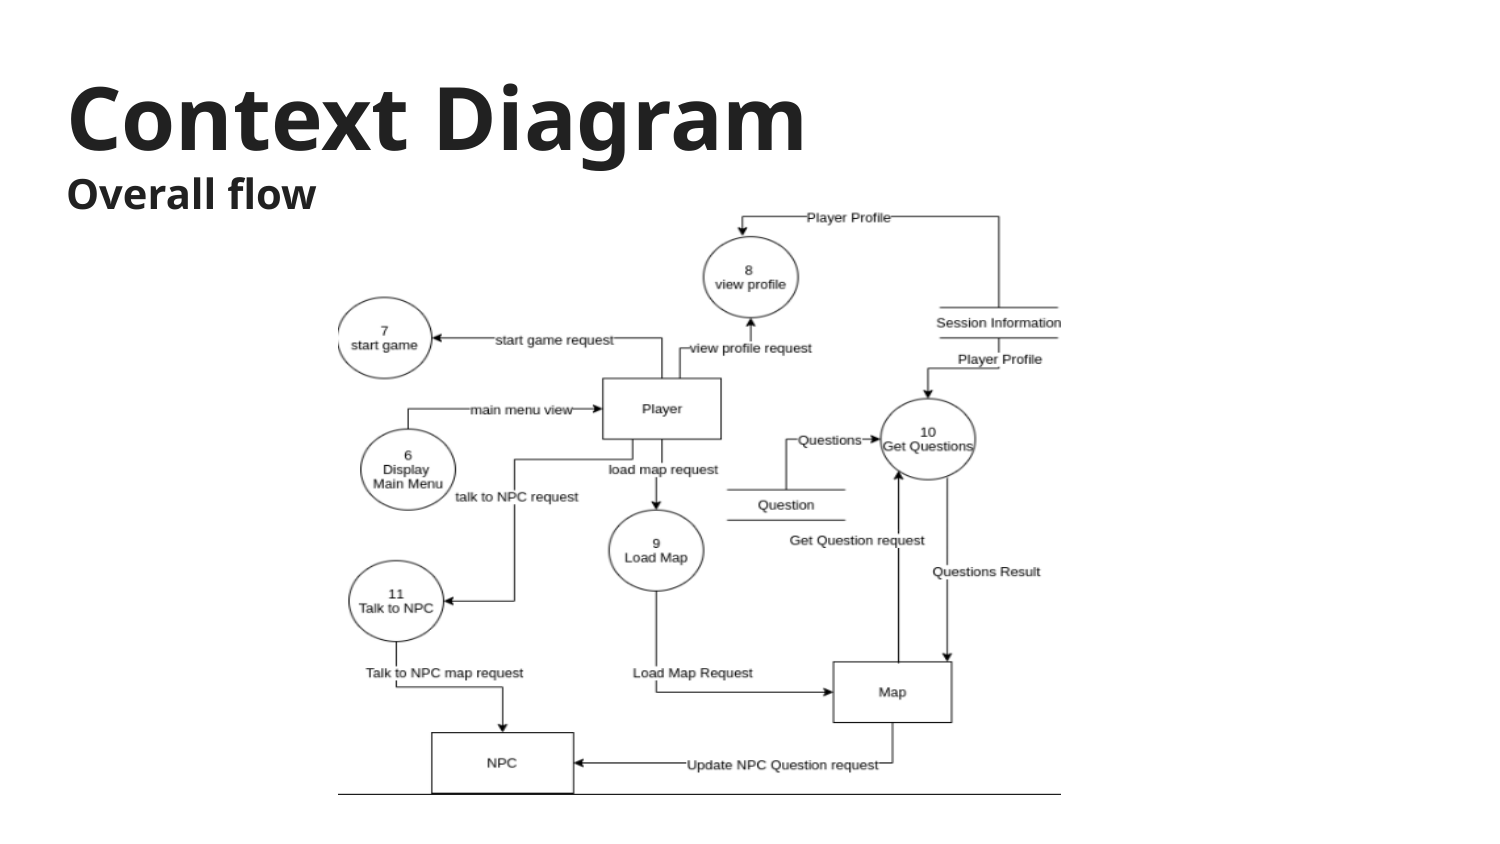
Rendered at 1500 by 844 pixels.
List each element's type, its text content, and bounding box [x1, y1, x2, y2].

picture [338, 208, 1062, 795]
title Context Diagram Overall flow [51, 48, 1449, 180]
